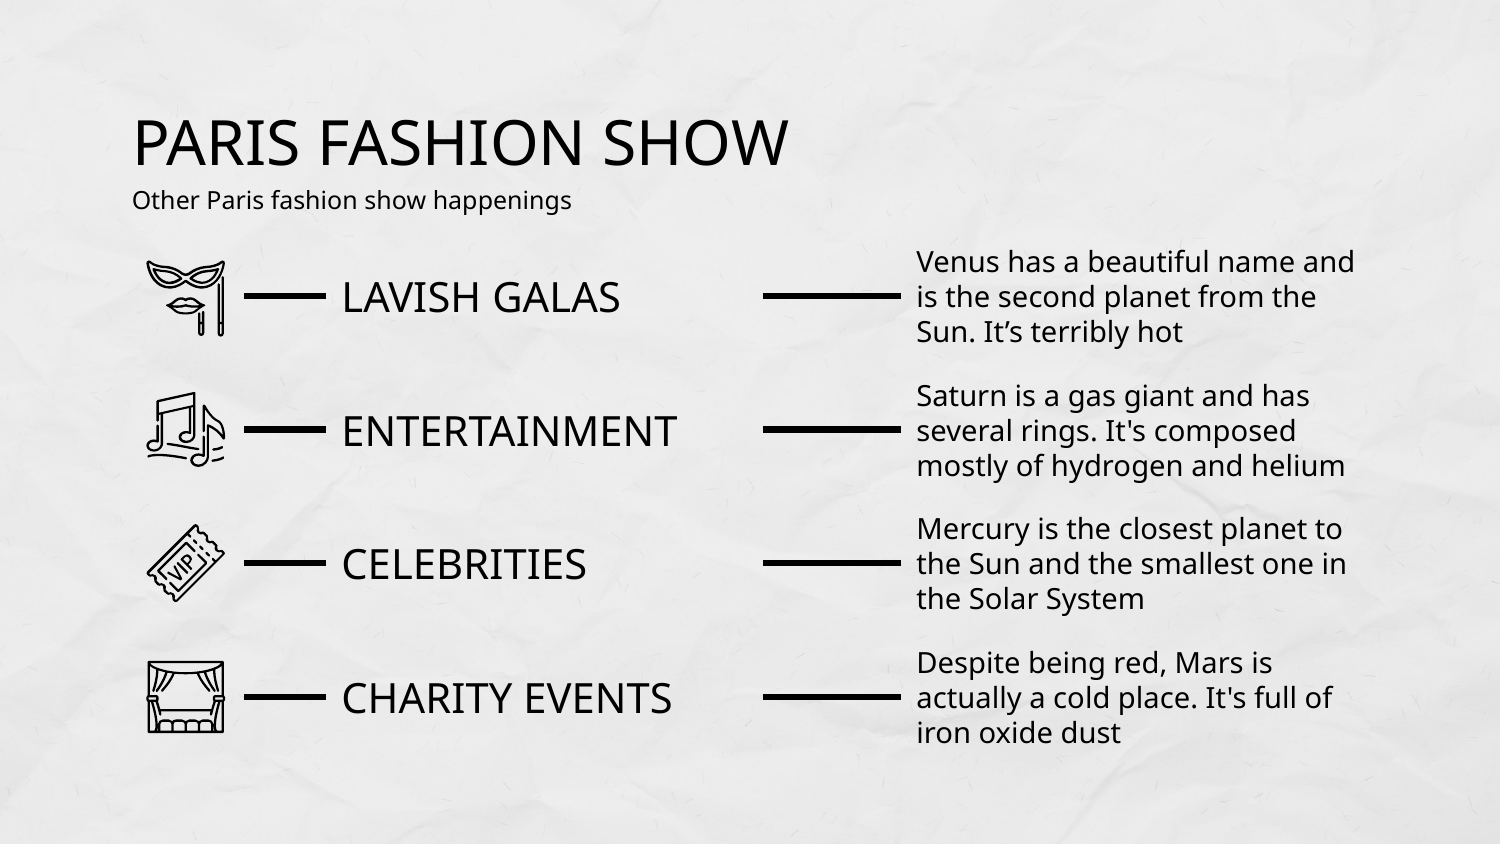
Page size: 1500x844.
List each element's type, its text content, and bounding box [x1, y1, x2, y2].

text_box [326, 244, 1384, 348]
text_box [144, 245, 245, 346]
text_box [144, 646, 245, 747]
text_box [325, 511, 1384, 615]
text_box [144, 379, 245, 480]
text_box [144, 513, 245, 614]
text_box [325, 645, 1384, 749]
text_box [325, 377, 1384, 481]
title PARIS FASHION SHOW [116, 87, 1383, 169]
text_box Other Paris fashion show happenings [116, 169, 1383, 218]
